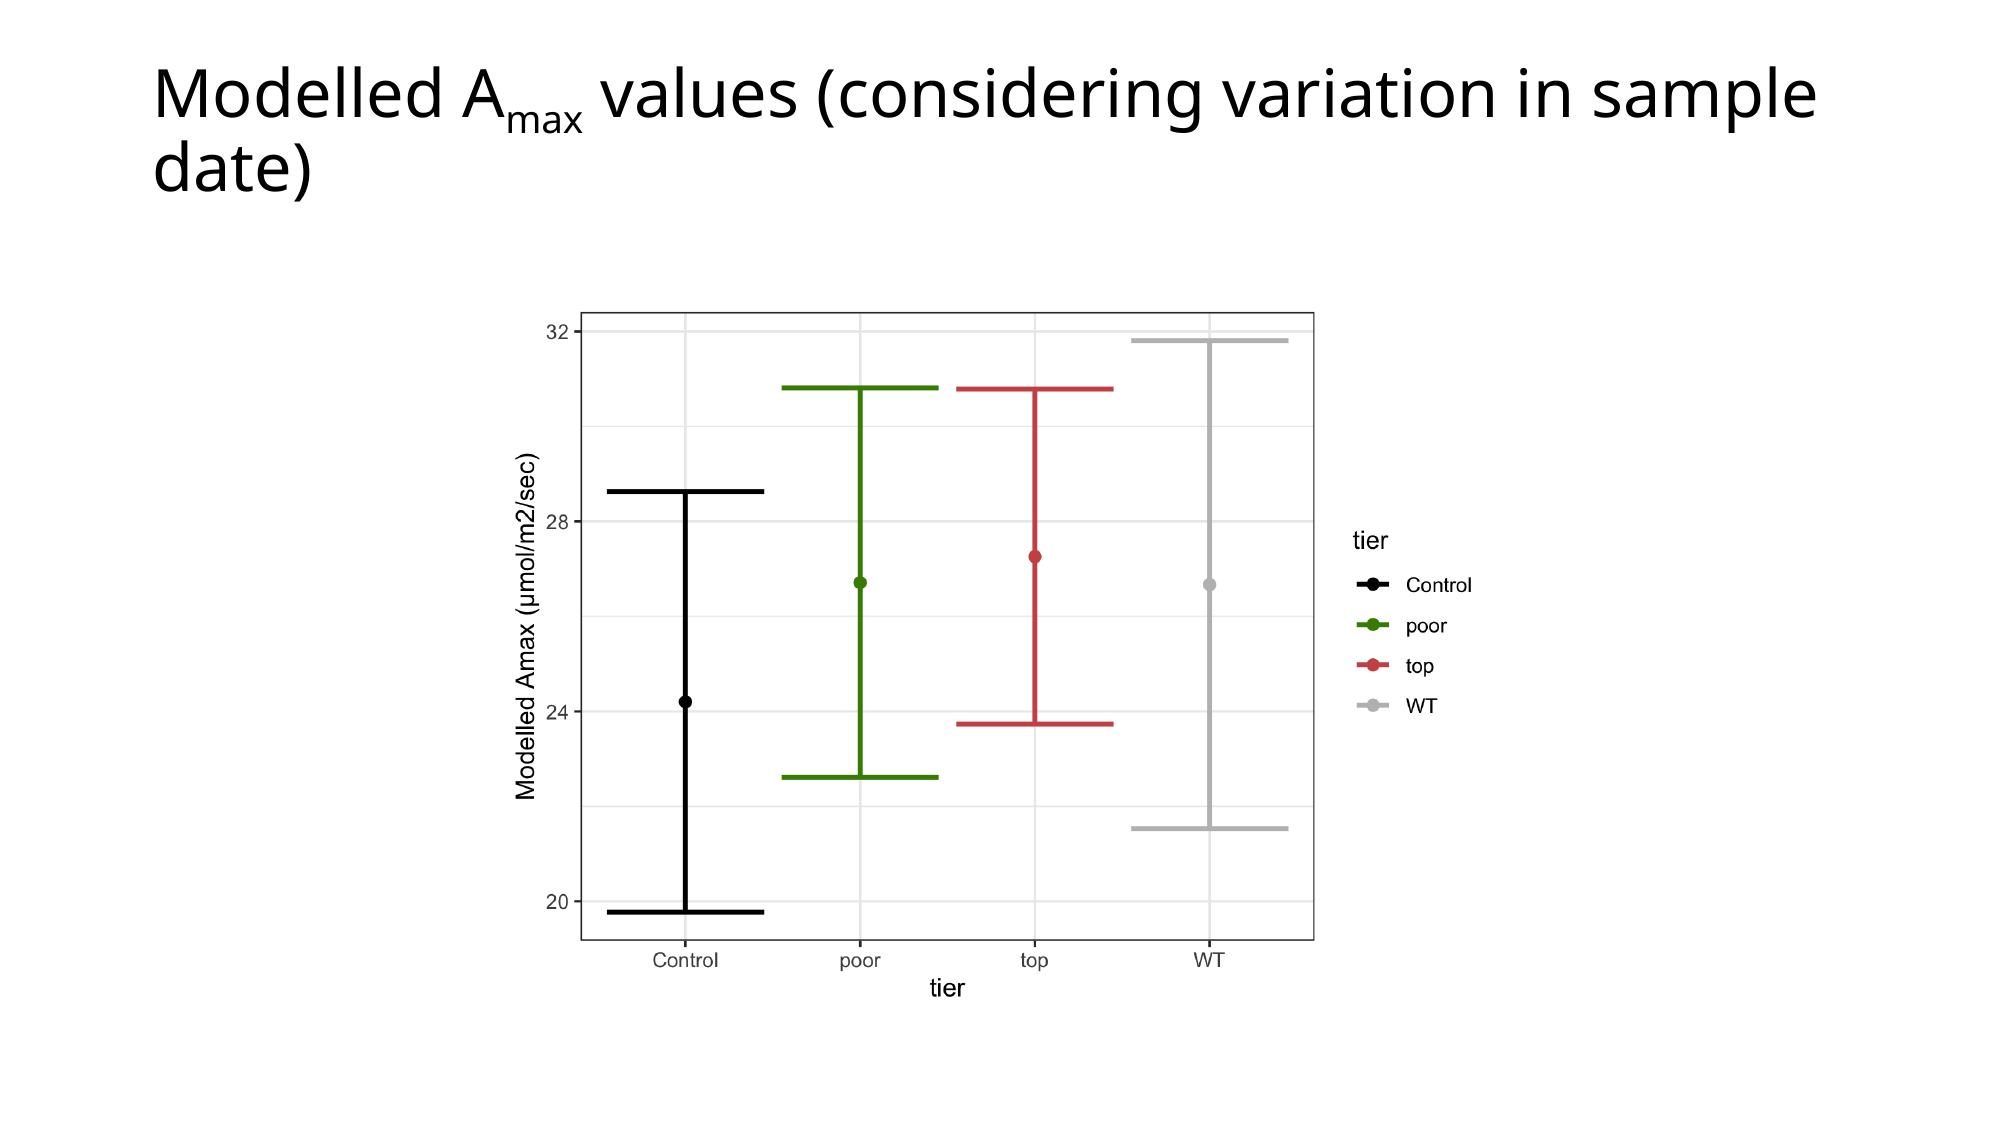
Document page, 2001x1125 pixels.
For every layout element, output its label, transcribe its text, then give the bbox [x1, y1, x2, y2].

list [502, 299, 1497, 1014]
title Modelled Amax values (considering variation in sample date) [137, 59, 1863, 278]
